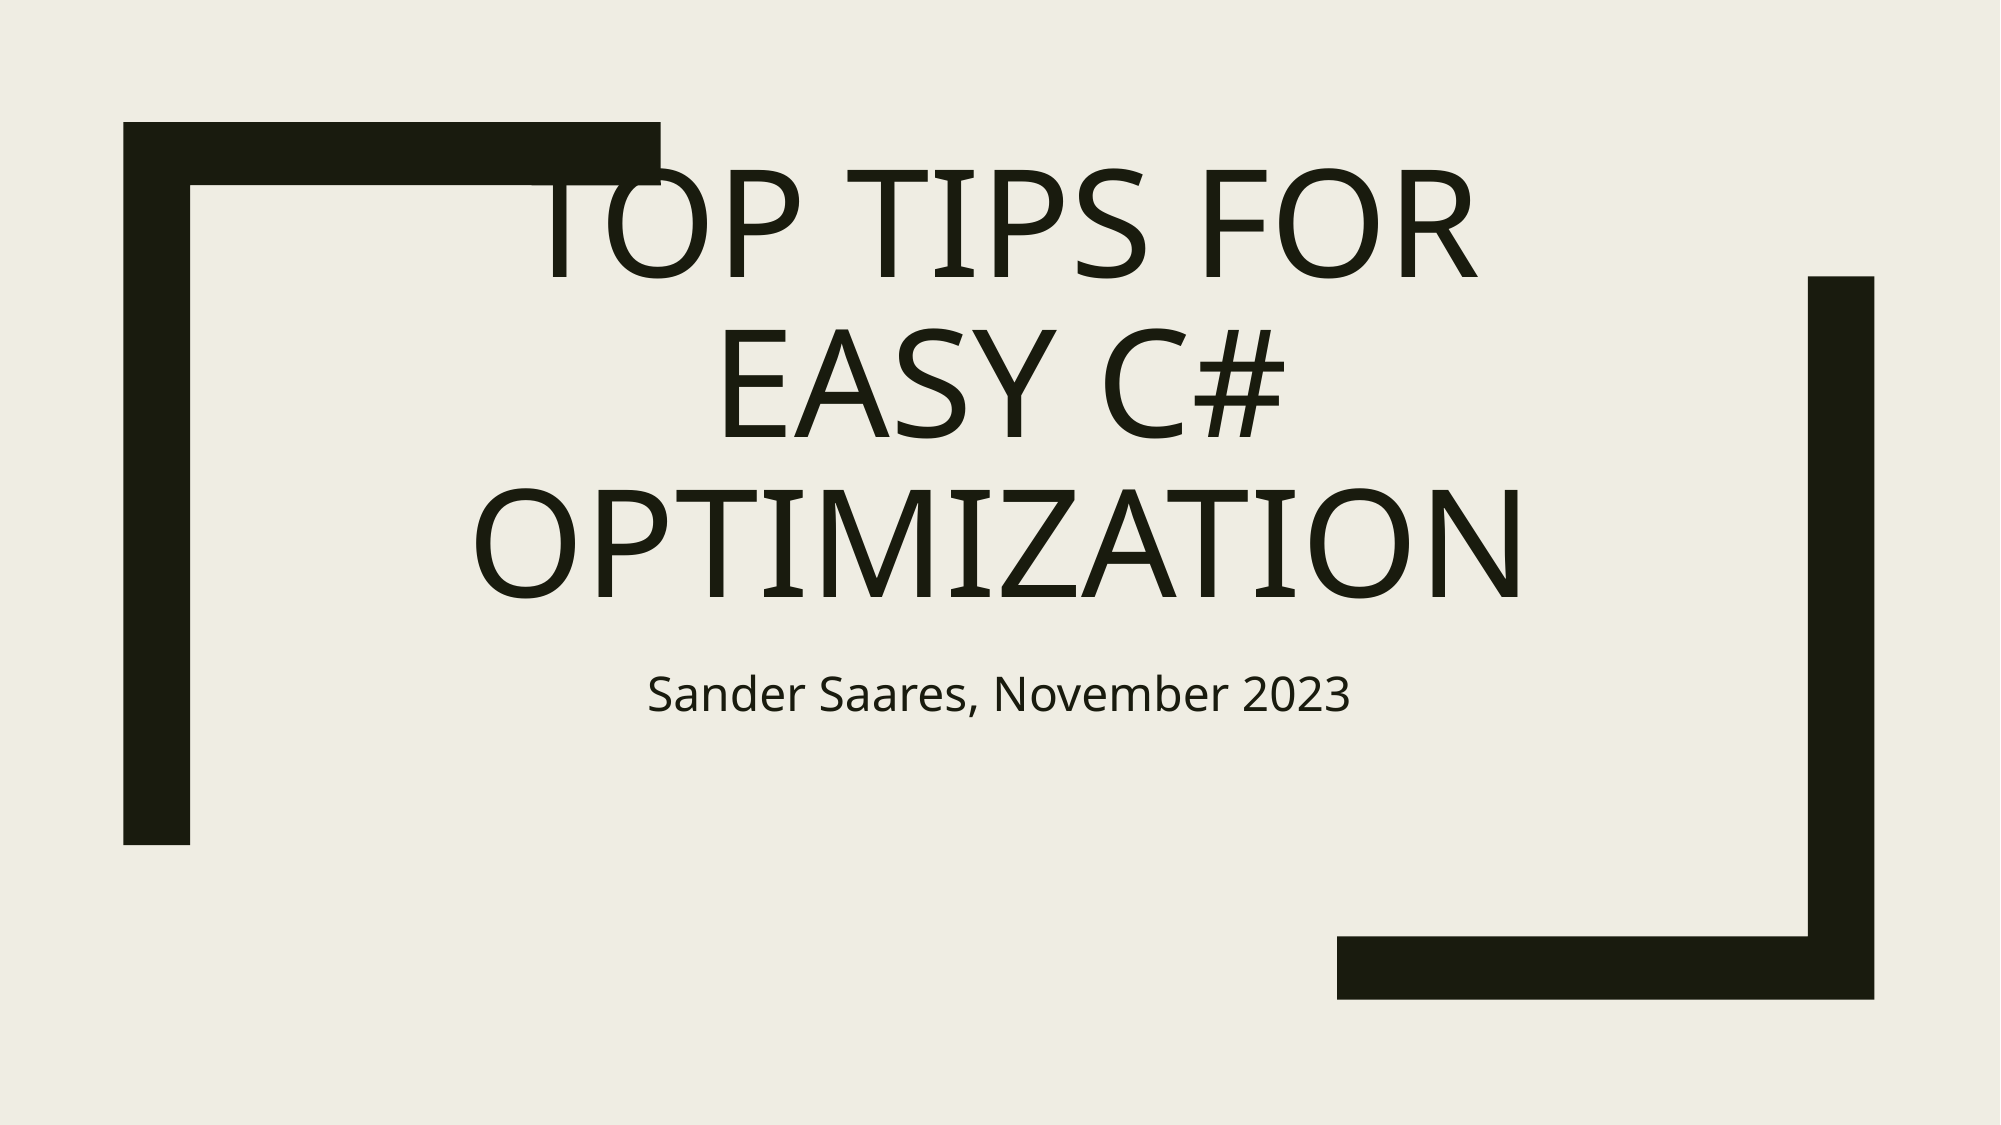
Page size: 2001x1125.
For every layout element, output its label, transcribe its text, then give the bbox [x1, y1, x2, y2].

subtitle Sander Saares, November 2023 [439, 649, 1561, 828]
title Top tips for easy C# optimization [314, 293, 1686, 638]
